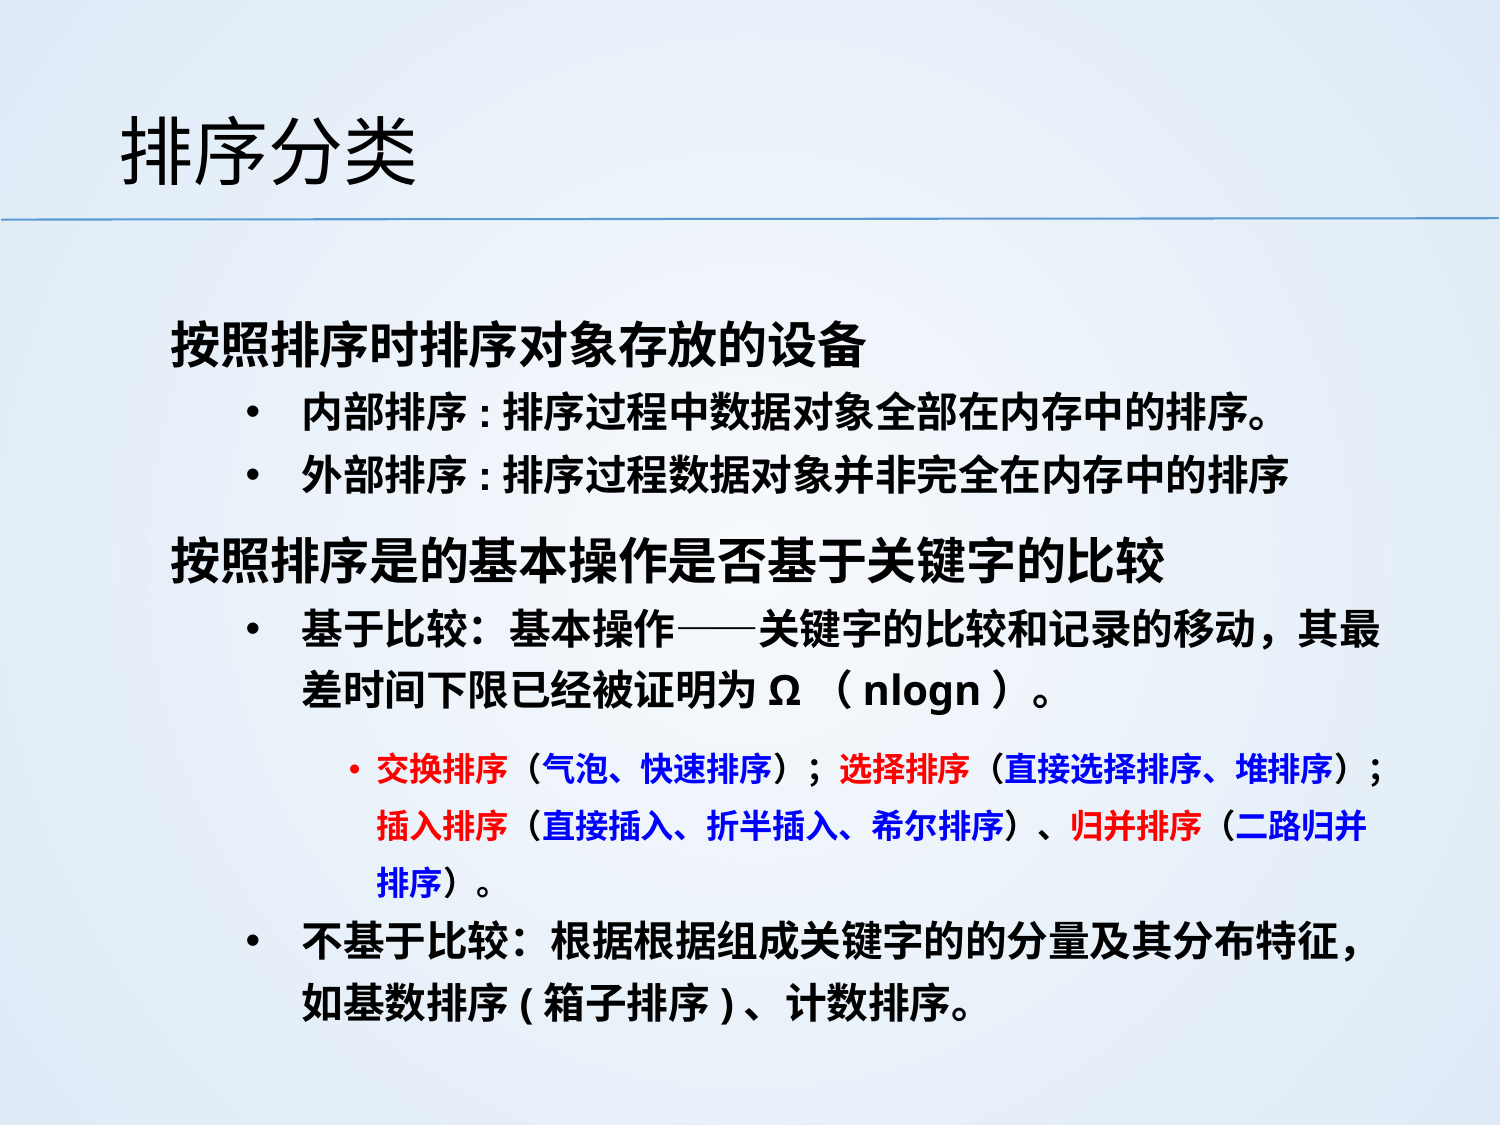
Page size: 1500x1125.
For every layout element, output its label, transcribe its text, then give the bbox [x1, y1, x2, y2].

title 排序分类 [103, 59, 1397, 223]
list 按照排序时排序对象存放的设备 内部排序:排序过程中数据对象全部在内存中的排序。 外部排序:排序过程数据对象并非完全在内存中的排序 按照排序是的基本操作是否基于关键字的比较 基于比较：基本操作——关键字的比较和记录的移动，其最差时间下限已经被证明为Ω（nlogn）。 交换排序（气泡、快速排序）；选择排序（直接选择排序、堆排序）；插入排序（直接插入、折半插入、希尔排序）、归并排序（二路归并排序）。 不基于比较：根据根据组成关键字的的分量及其分布特征，如基数排序(箱子排序)、计数排序。 [103, 299, 1397, 1027]
